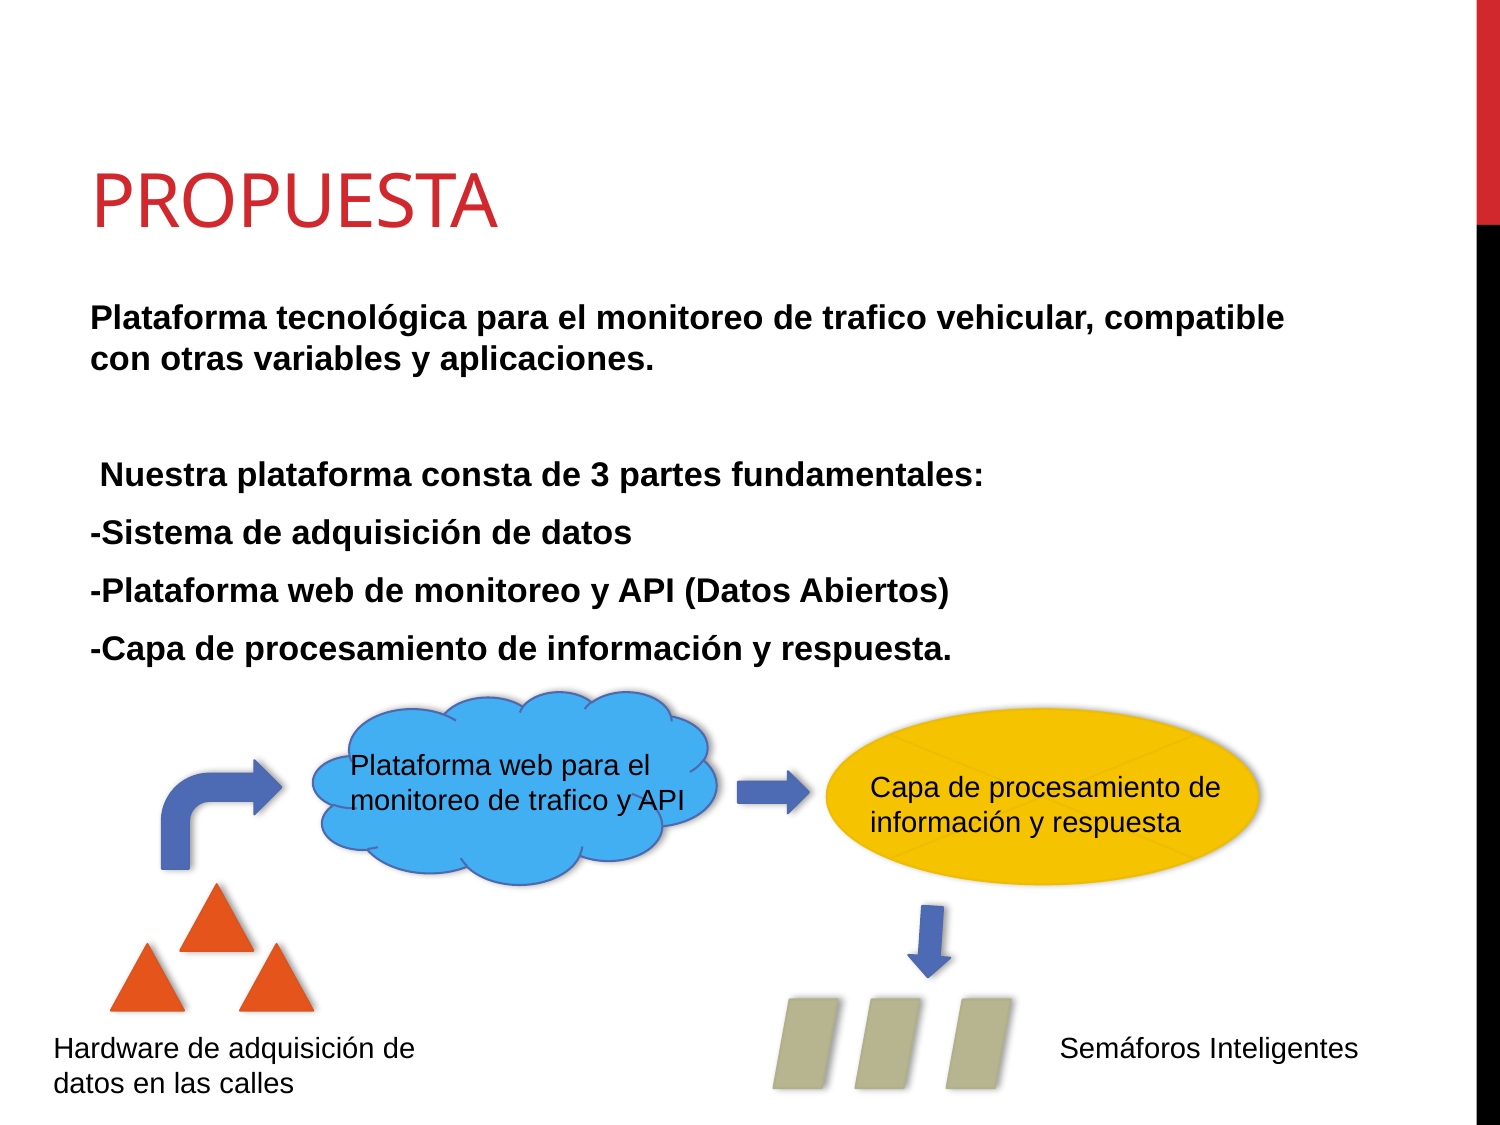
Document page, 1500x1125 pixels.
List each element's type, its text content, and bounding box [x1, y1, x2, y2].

text_box [772, 998, 839, 1090]
text_box [907, 904, 952, 979]
text_box [825, 708, 1241, 842]
text_box Hardware de adquisición de datos en las calles [38, 1022, 442, 1107]
text_box [109, 943, 185, 1012]
text_box [350, 691, 707, 739]
list Plataforma tecnológica para el monitoreo de trafico vehicular, compatible con otras variables y aplicaciones. Nuestra plataforma consta de 3 partes fundamentales: -Sistema de adquisición de datos -Plataforma web de monitoreo y API (Datos Abiertos) -Capa de procesamiento de información y respuesta. [75, 287, 1325, 676]
text_box [945, 998, 1012, 1090]
text_box [736, 770, 810, 815]
text_box [160, 759, 283, 870]
text_box Plataforma web para el monitoreo de trafico y API [335, 739, 738, 824]
text_box Capa de procesamiento de información y respuesta [855, 761, 1259, 846]
text_box [179, 883, 255, 952]
text_box [239, 943, 315, 1012]
text_box Semáforos Inteligentes [1044, 1022, 1448, 1072]
text_box [854, 998, 921, 1090]
title Propuesta [75, 118, 1025, 250]
text_box [862, 846, 1223, 886]
text_box [311, 757, 680, 887]
